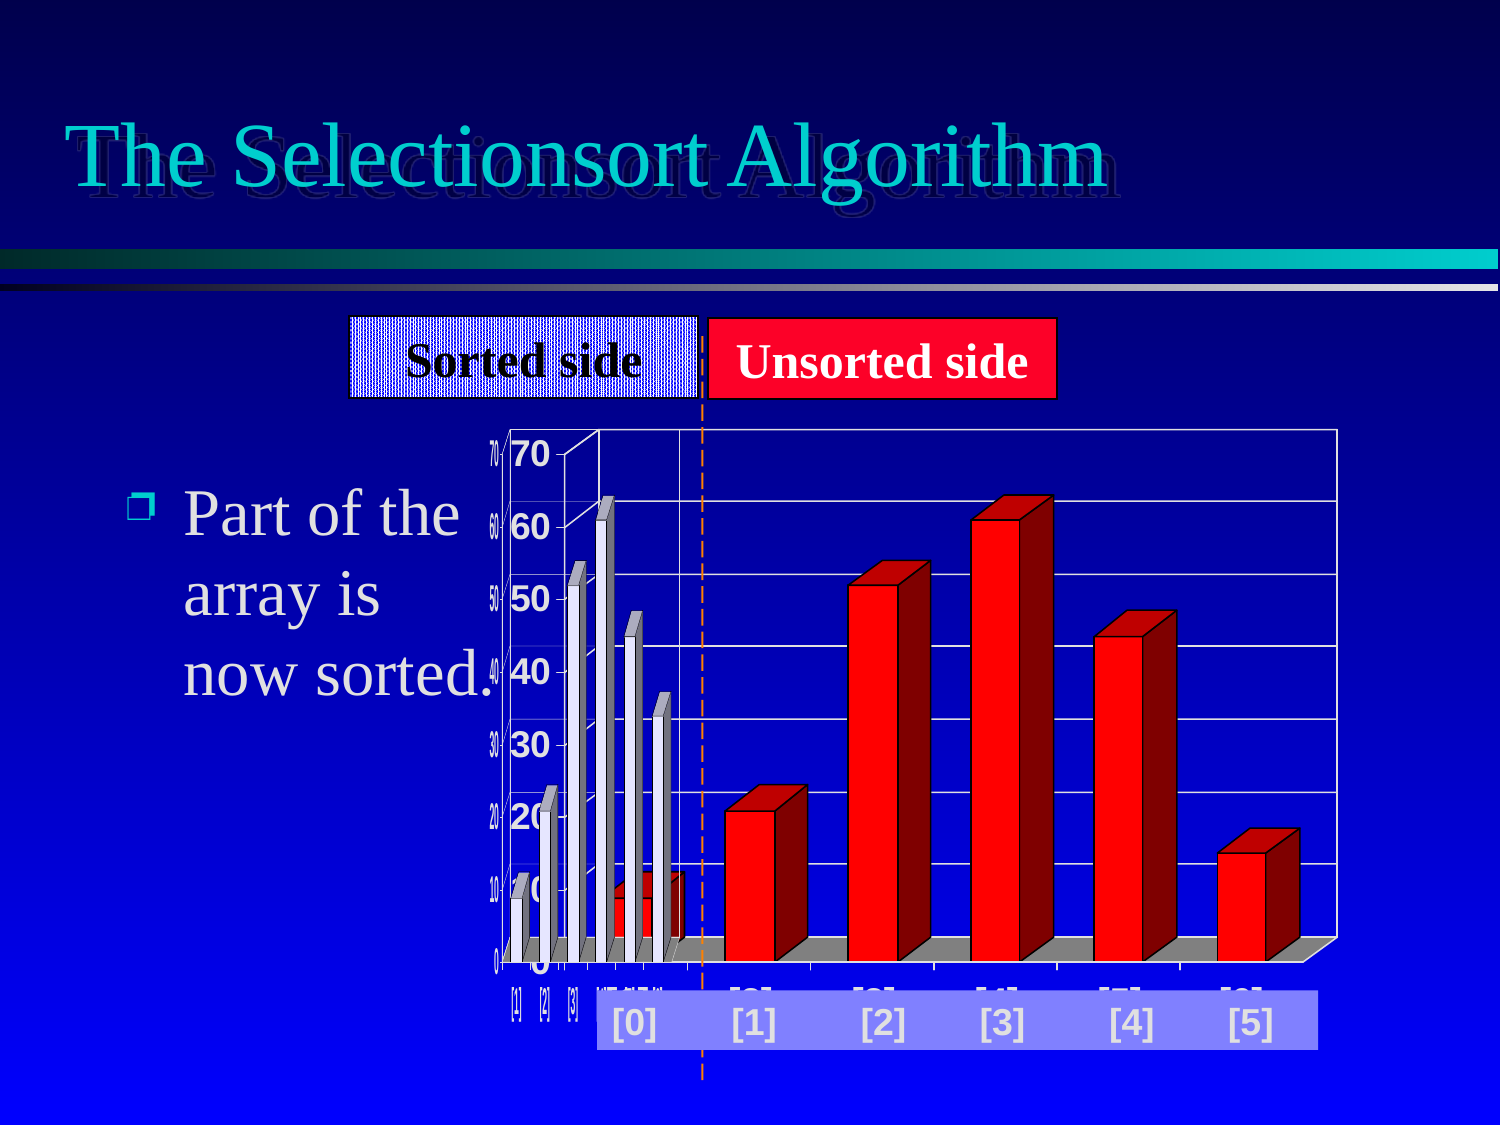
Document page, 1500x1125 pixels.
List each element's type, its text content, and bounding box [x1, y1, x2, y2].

picture [146, 250, 919, 257]
text_box Unsorted side [707, 317, 1057, 396]
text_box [452, 398, 473, 1062]
text_box Sorted side [349, 316, 699, 398]
title The Selectionsort Algorithm [50, 56, 1325, 244]
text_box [476, 398, 706, 1062]
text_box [707, 398, 1450, 1062]
list Part of the array is now sorted. [111, 460, 513, 1093]
